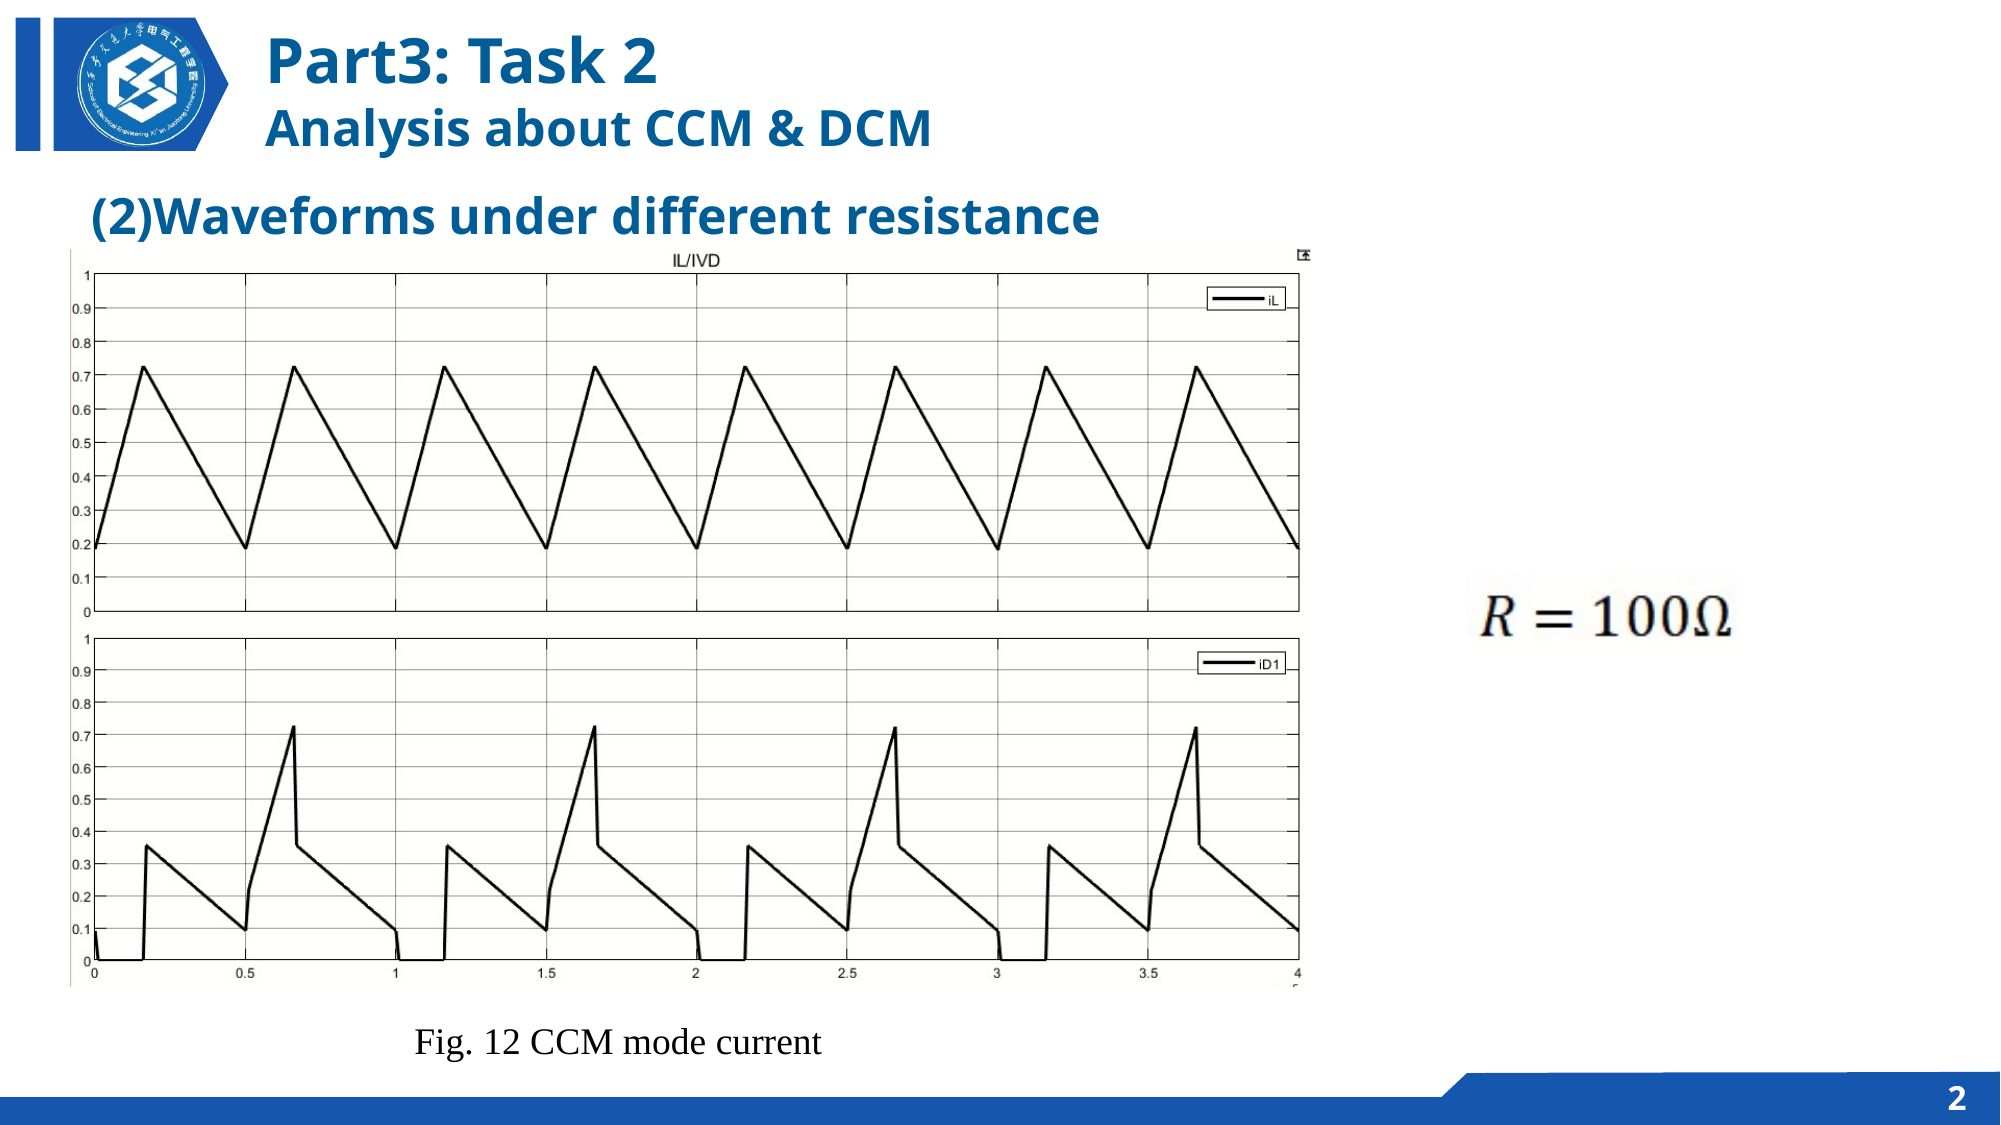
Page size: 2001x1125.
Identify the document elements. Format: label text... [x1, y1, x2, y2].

text_box Fig. 12 CCM mode current [399, 1009, 1233, 1069]
text_box (2)Waveforms under different resistance [76, 177, 1377, 252]
picture [70, 248, 1311, 987]
picture [77, 21, 206, 147]
text_box Part3: Task 2 Analysis about CCM & DCM [250, 13, 1004, 164]
picture [1467, 573, 1748, 663]
text_box 2 [1932, 1069, 1984, 1125]
